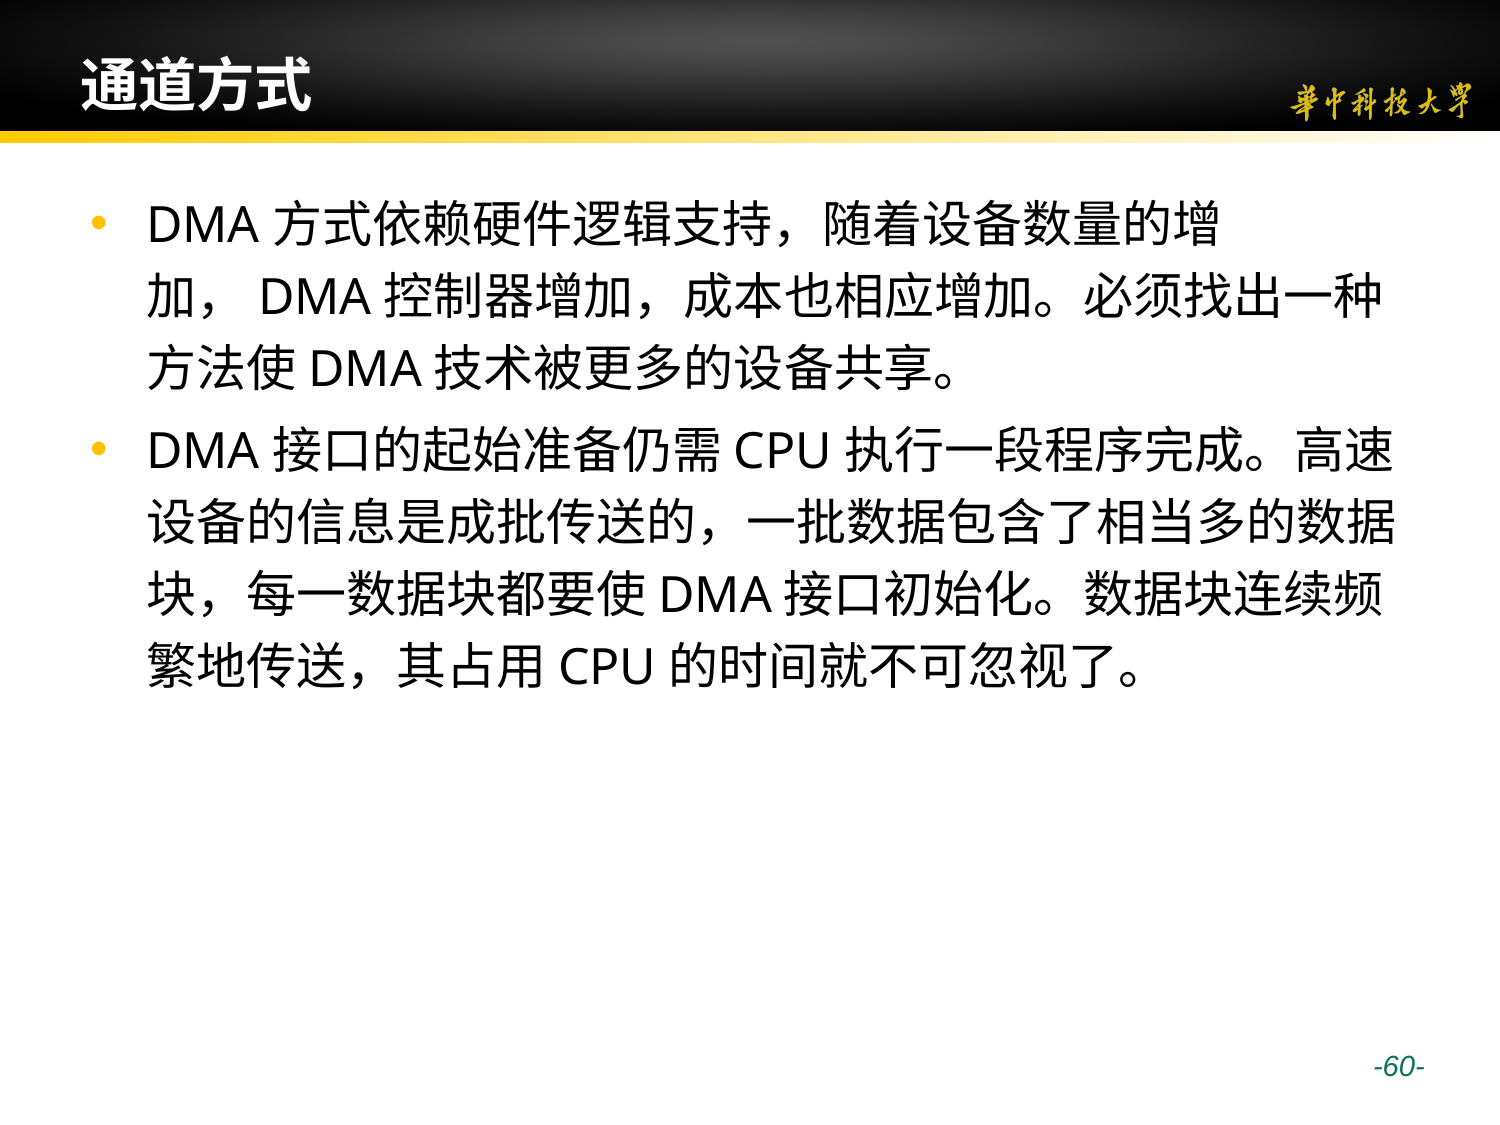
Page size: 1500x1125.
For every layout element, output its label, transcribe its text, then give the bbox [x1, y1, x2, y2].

picture [0, 0, 1500, 131]
text_box [738, 131, 744, 143]
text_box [650, 131, 655, 143]
slide_number -60- [1281, 1039, 1448, 1118]
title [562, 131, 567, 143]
list DMA方式依赖硬件逻辑支持，随着设备数量的增加，DMA控制器增加，成本也相应增加。必须找出一种方法使DMA技术被更多的设备共享。 DMA接口的起始准备仍需CPU执行一段程序完成。高速设备的信息是成批传送的，一批数据包含了相当多的数据块，每一数据块都要使DMA接口初始化。数据块连续频繁地传送，其占用CPU的时间就不可忽视了。 [74, 172, 1424, 1000]
title 通道方式 [64, 34, 1416, 131]
